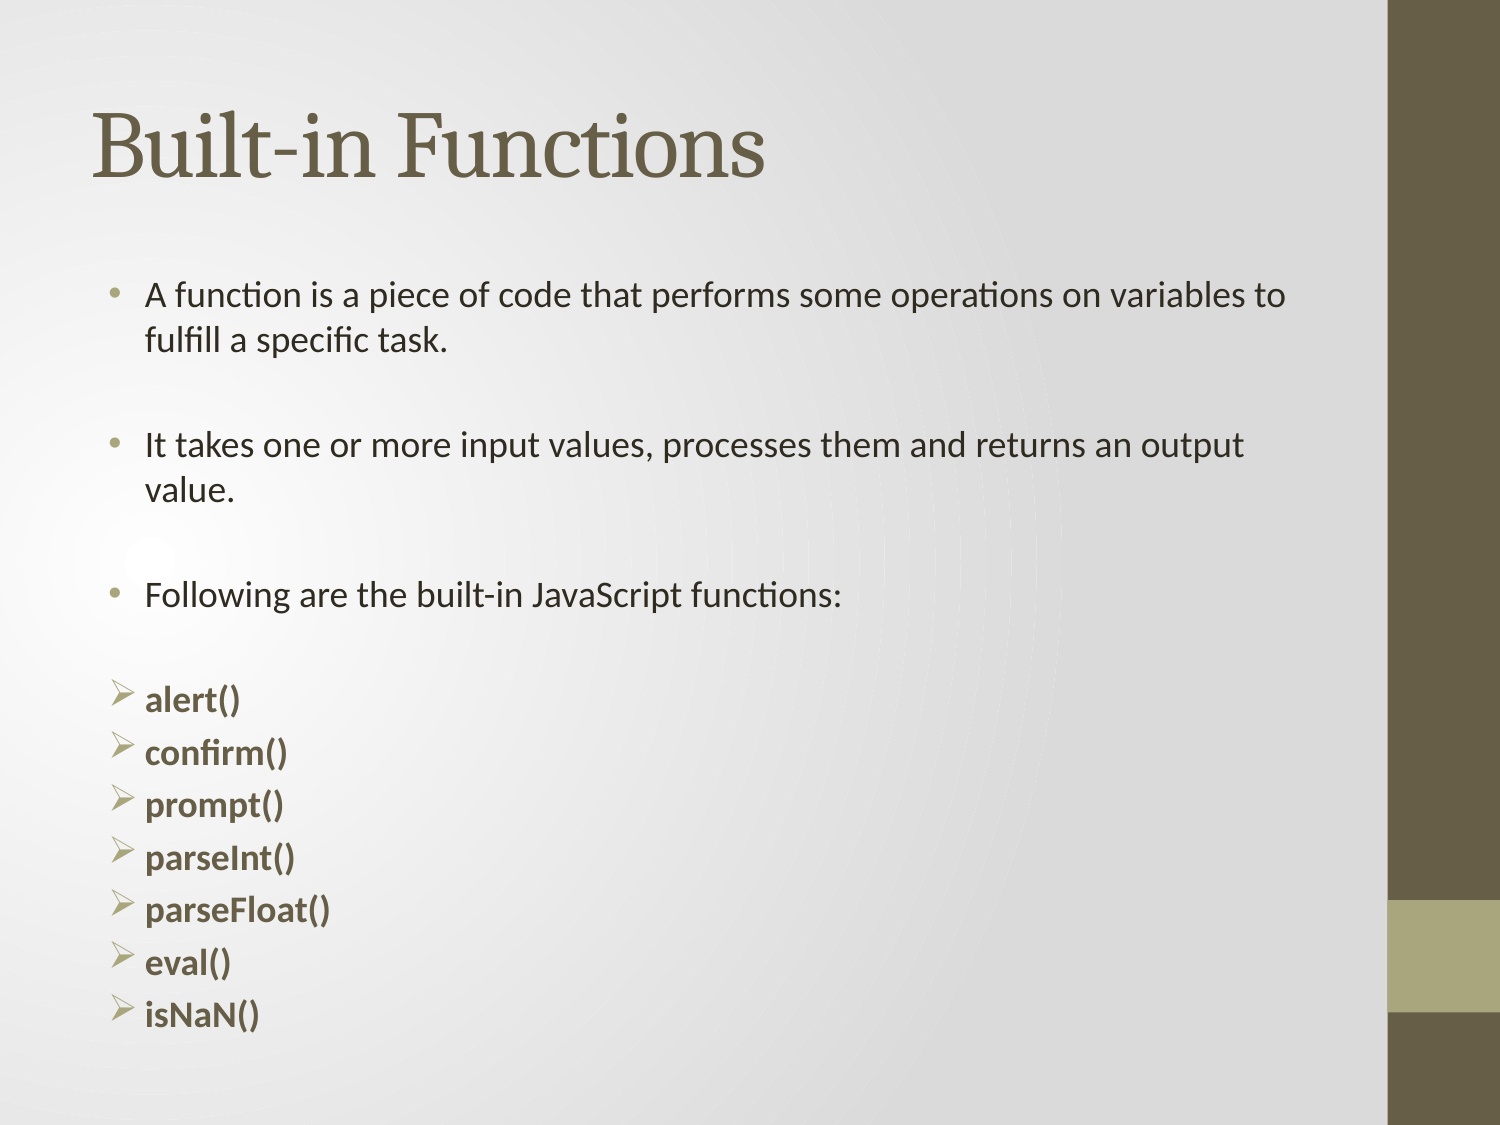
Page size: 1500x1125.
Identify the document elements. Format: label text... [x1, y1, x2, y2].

list A function is a piece of code that performs some operations on variables to fulfill a specific task. It takes one or more input values, processes them and returns an output value. Following are the built-in JavaScript functions: alert() confirm() prompt() parseInt() parseFloat() eval() isNaN() [75, 262, 1325, 1050]
title Built-in Functions [75, 45, 1325, 233]
